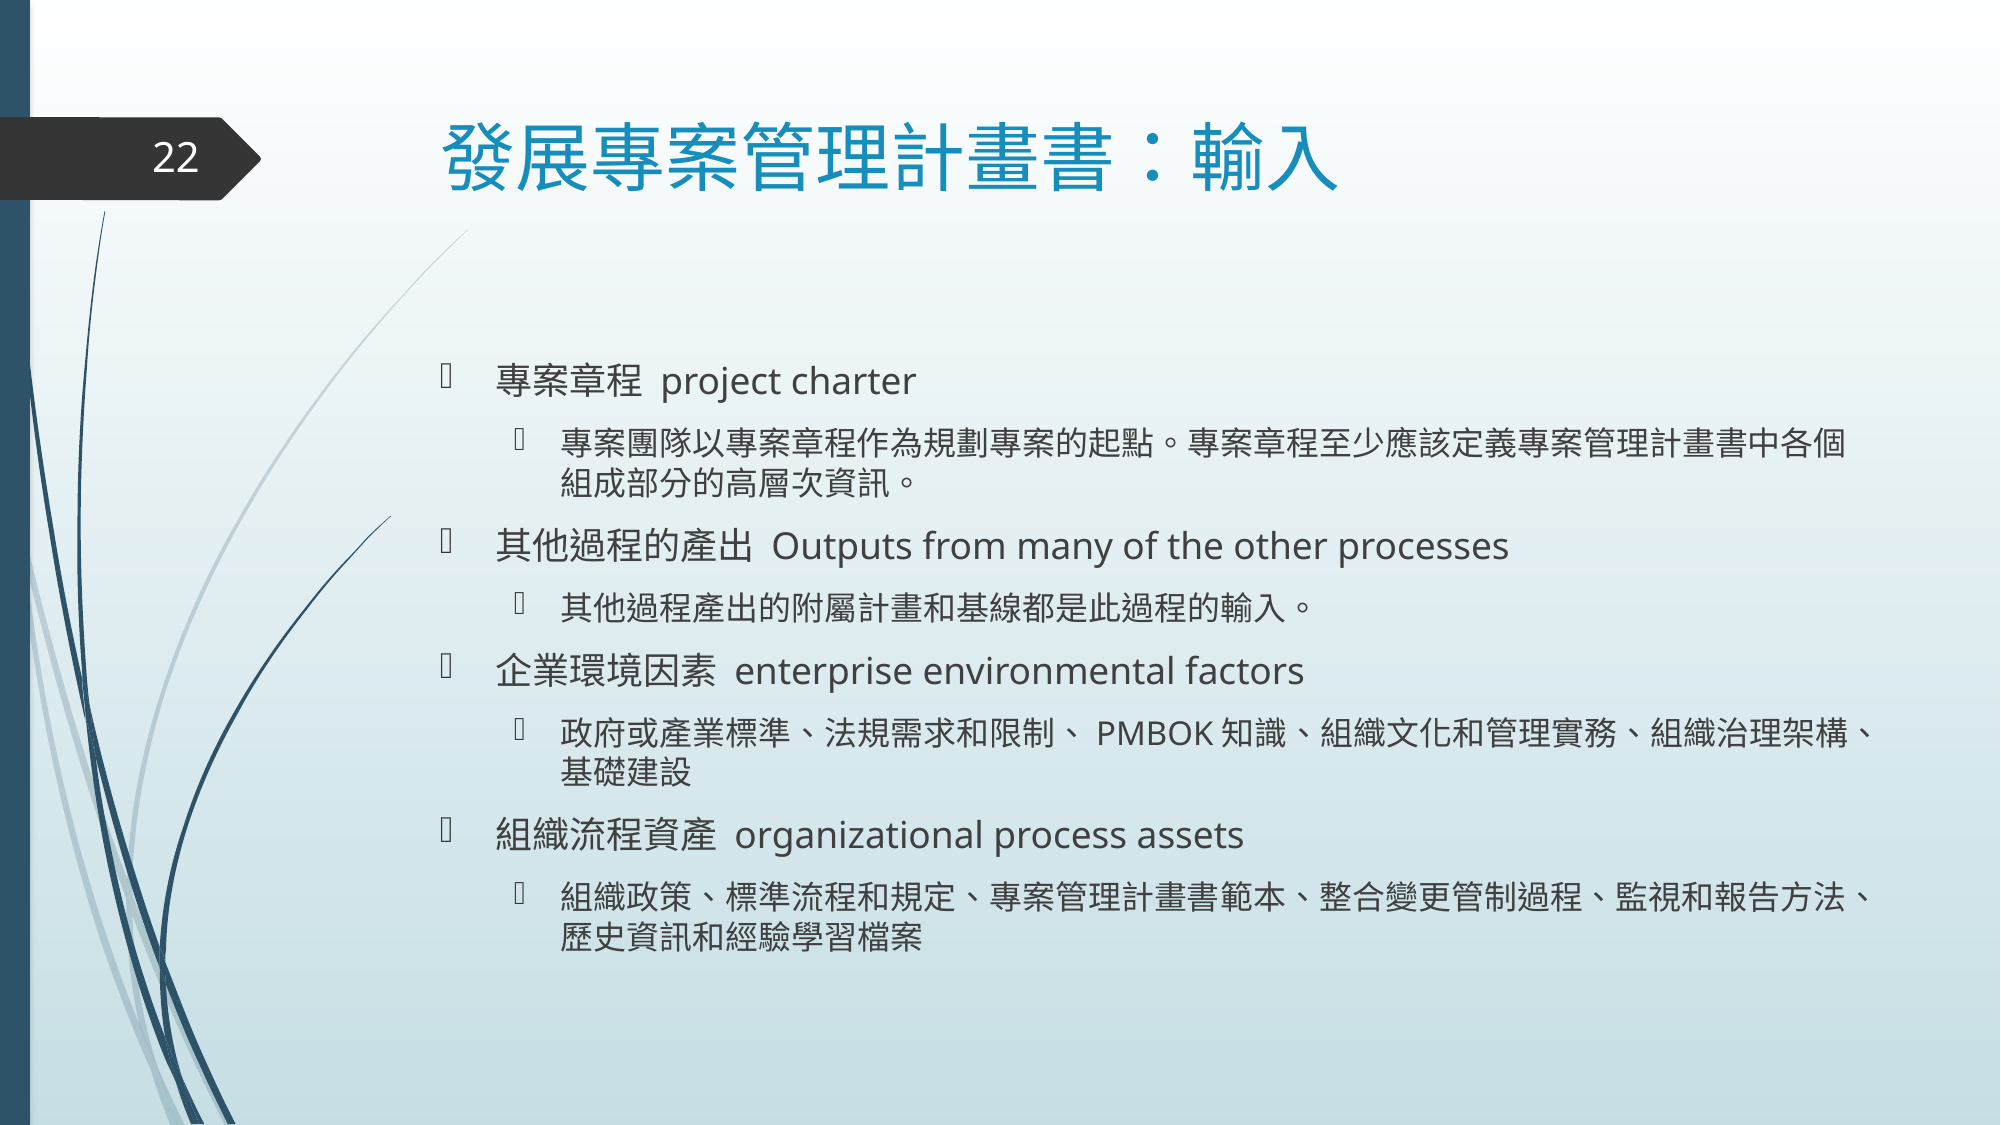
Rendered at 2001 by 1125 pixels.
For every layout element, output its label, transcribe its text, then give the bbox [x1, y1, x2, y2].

list 專案章程 project charter 專案團隊以專案章程作為規劃專案的起點。專案章程至少應該定義專案管理計畫書中各個組成部分的高層次資訊。 其他過程的產出 Outputs from many of the other processes 其他過程產出的附屬計畫和基線都是此過程的輸入。 企業環境因素 enterprise environmental factors 政府或產業標準、法規需求和限制、PMBOK知識、組織文化和管理實務、組織治理架構、基礎建設 組織流程資產 organizational process assets 組織政策、標準流程和規定、專案管理計畫書範本、整合變更管制過程、監視和報告方法、歷史資訊和經驗學習檔案 [424, 350, 1888, 970]
slide_number 22 [87, 129, 216, 190]
title 發展專案管理計畫書：輸入 [425, 102, 1888, 313]
